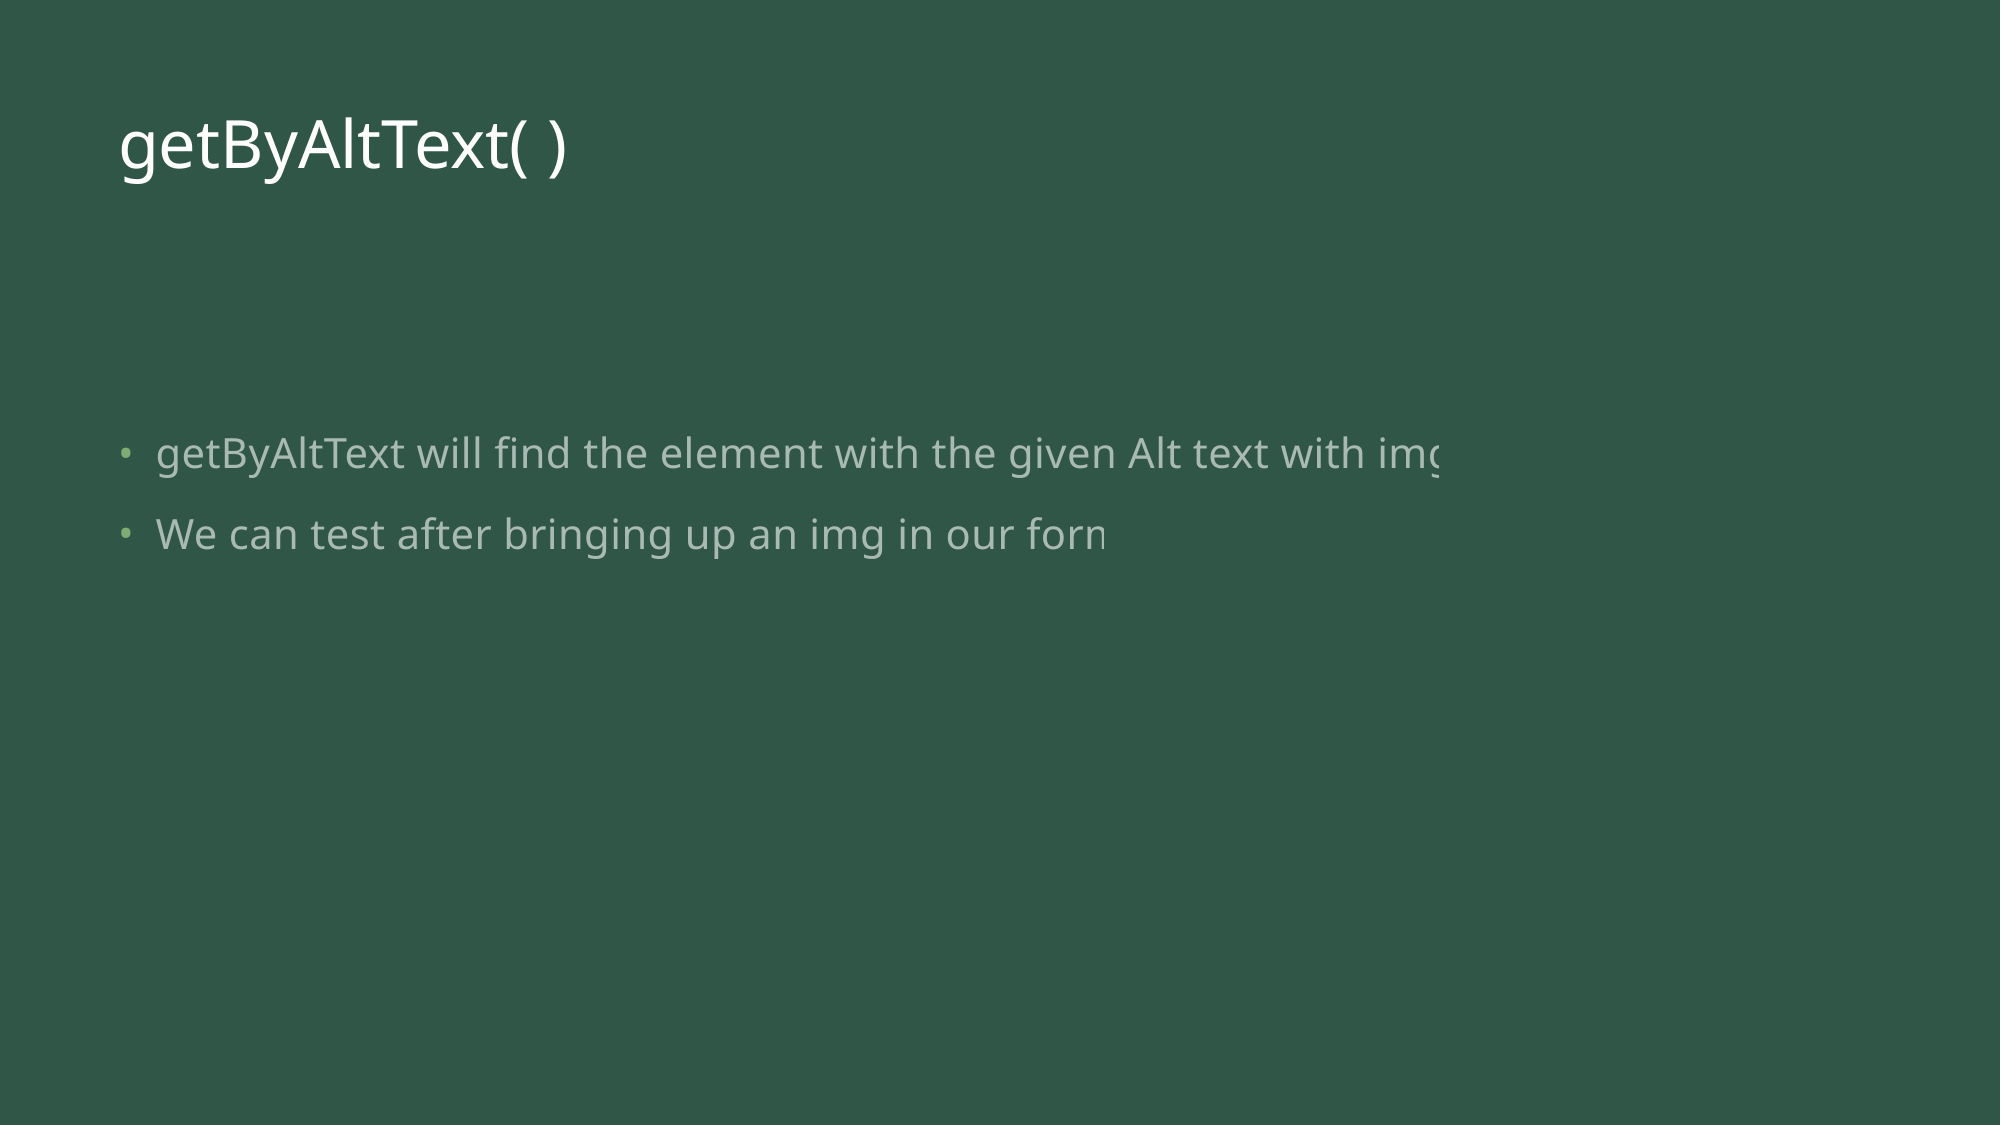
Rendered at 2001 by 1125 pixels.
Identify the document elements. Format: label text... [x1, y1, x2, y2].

list getByAltText will find the element with the given Alt text with img! We can test after bringing up an img in our form [118, 416, 1878, 947]
title getByAltText( ) [118, 101, 1878, 344]
